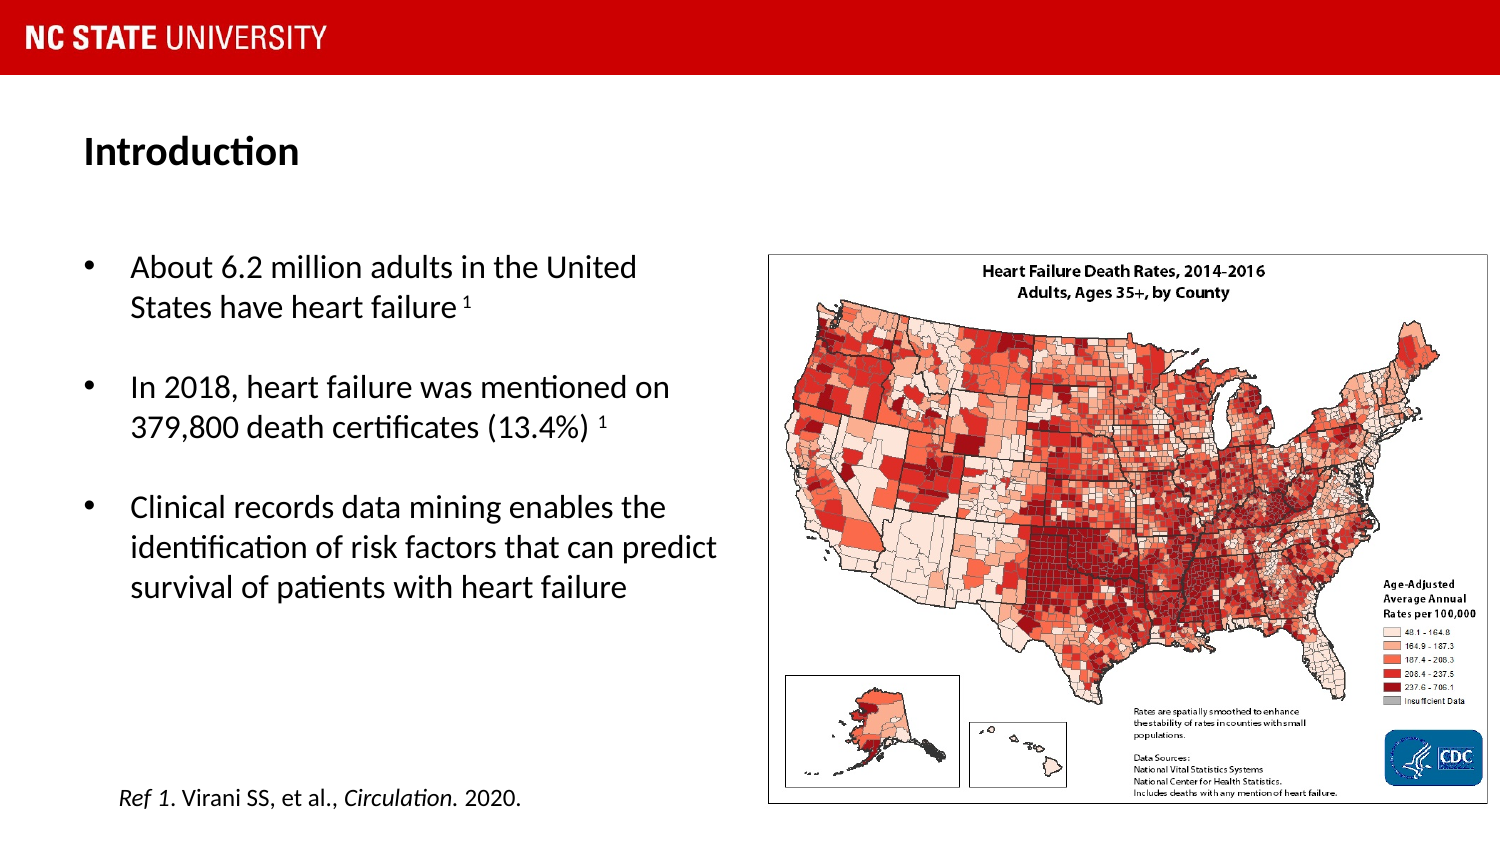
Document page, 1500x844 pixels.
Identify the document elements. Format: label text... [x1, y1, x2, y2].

text_box Introduction [68, 116, 400, 182]
picture [747, 237, 1500, 820]
picture [0, 0, 1500, 75]
text_box Ref 1. Virani SS, et al., Circulation. 2020. [103, 773, 569, 819]
text_box About 6.2 million adults in the United States have heart failure 1 In 2018, heart failure was mentioned on 379,800 death certificates (13.4%) 1 Clinical records data mining enables the identification of risk factors that can predict survival of patients with heart failure [68, 237, 737, 658]
